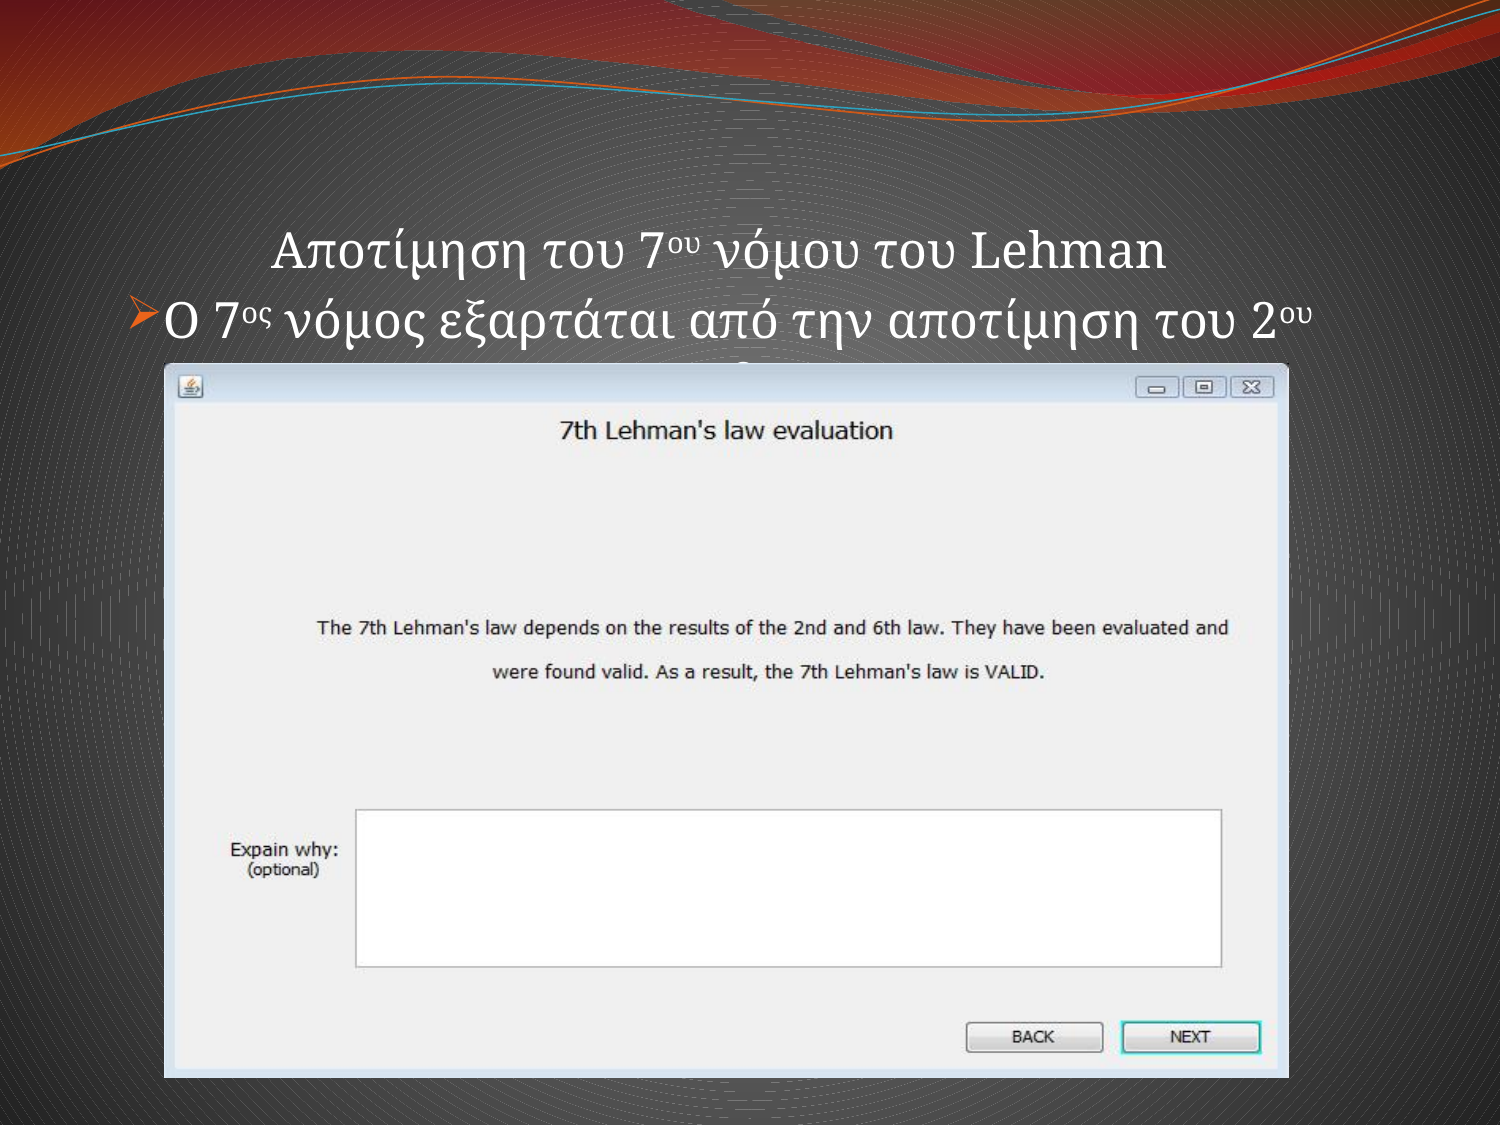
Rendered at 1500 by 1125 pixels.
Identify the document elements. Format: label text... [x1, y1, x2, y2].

list Αποτίμηση του 7ου νόμου του Lehman Ο 7ος νόμος εξαρτάται από την αποτίμηση του 2ου και 6ου [82, 210, 1357, 459]
picture [163, 363, 1290, 1078]
